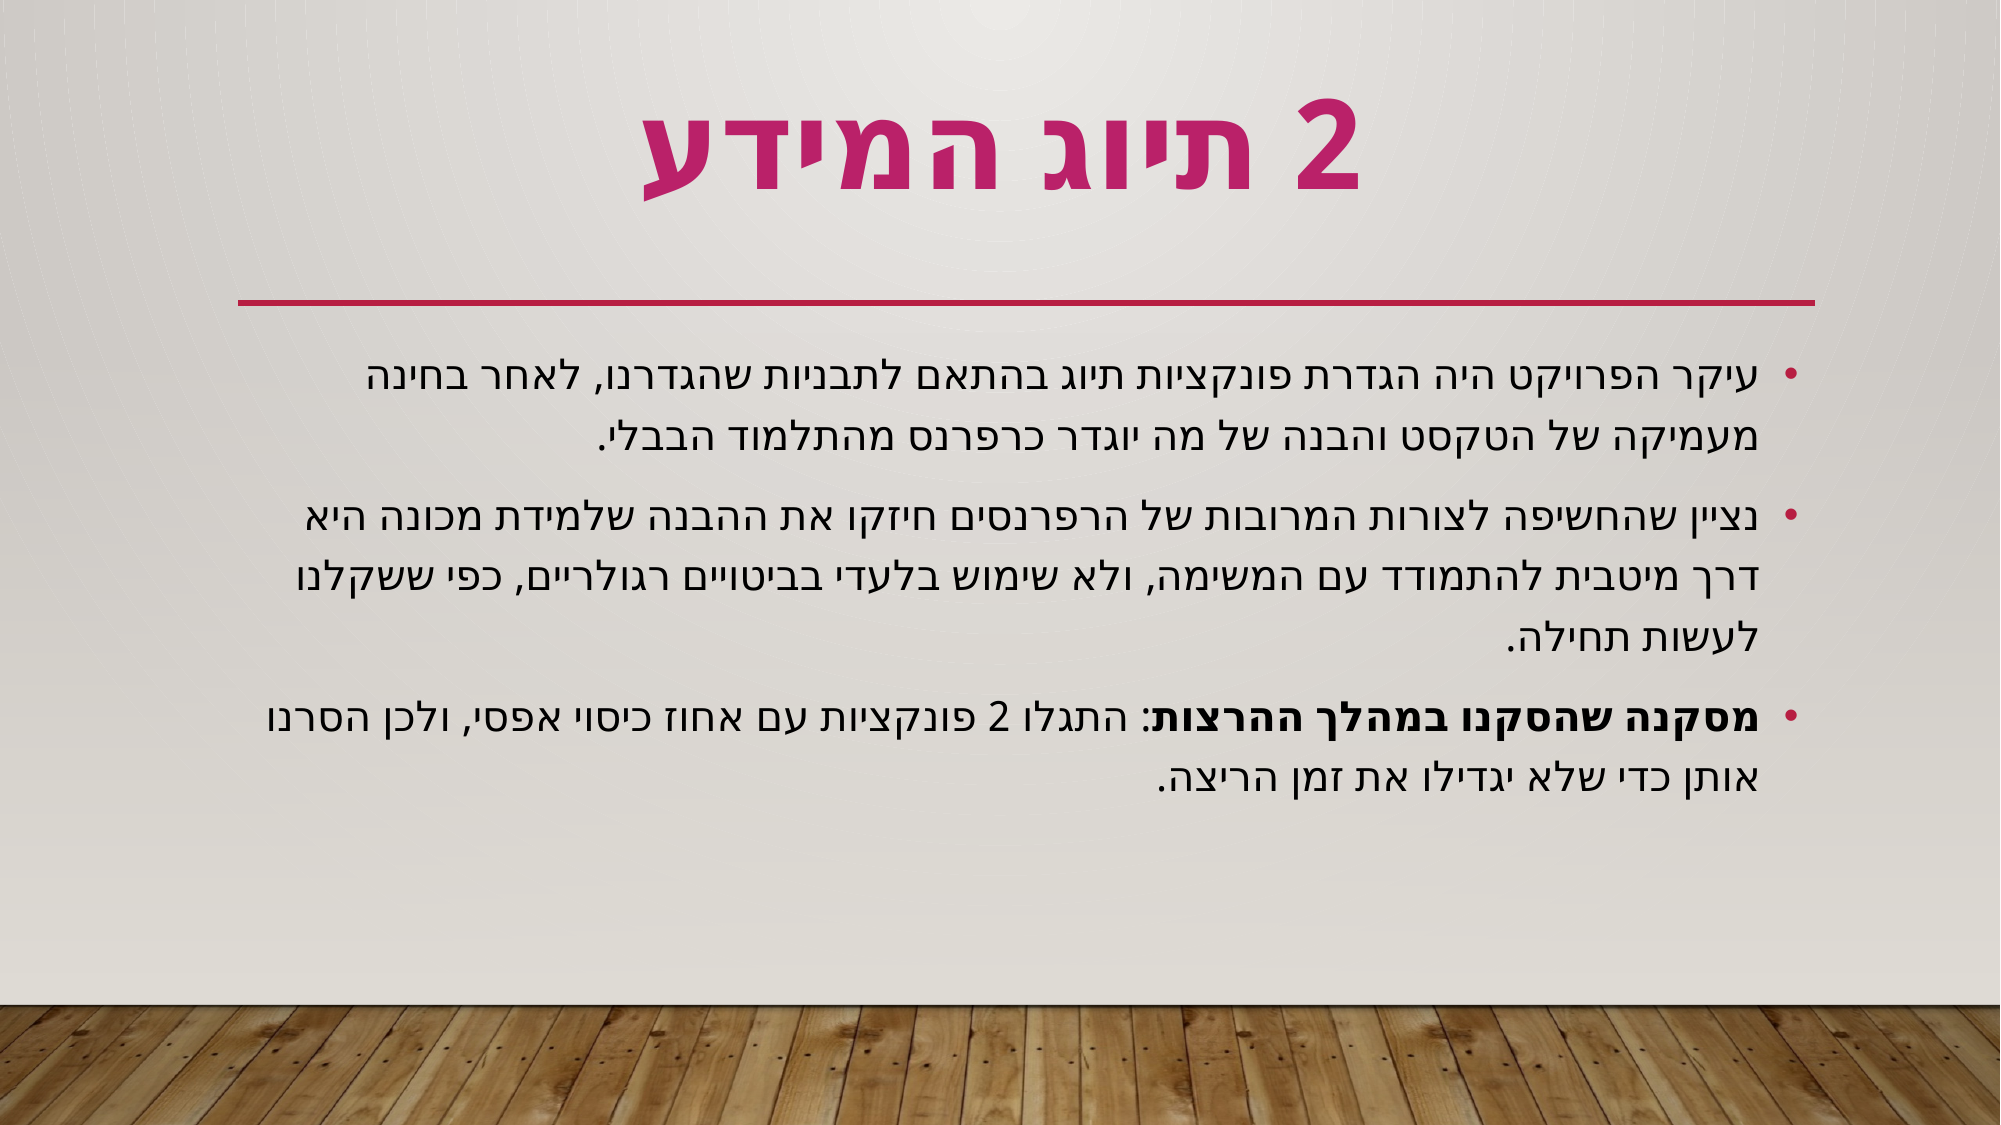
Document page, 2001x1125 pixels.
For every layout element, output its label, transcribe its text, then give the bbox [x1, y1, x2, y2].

list עיקר הפרויקט היה הגדרת פונקציות תיוג בהתאם לתבניות שהגדרנו, לאחר בחינה מעמיקה של הטקסט והבנה של מה יוגדר כרפרנס מהתלמוד הבבלי. נציין שהחשיפה לצורות המרובות של הרפרנסים חיזקו את ההבנה שלמידת מכונה היא דרך מיטבית להתמודד עם המשימה, ולא שימוש בלעדי בביטויים רגולריים, כפי ששקלנו לעשות תחילה. מסקנה שהסקנו במהלך ההרצות: התגלו 2 פונקציות עם אחוז כיסוי אפסי, ולכן הסרנו אותן כדי שלא יגדילו את זמן הריצה. [238, 330, 1814, 943]
text_box 2 תיוג המידע [622, 74, 1378, 225]
picture [0, 1005, 2000, 1125]
